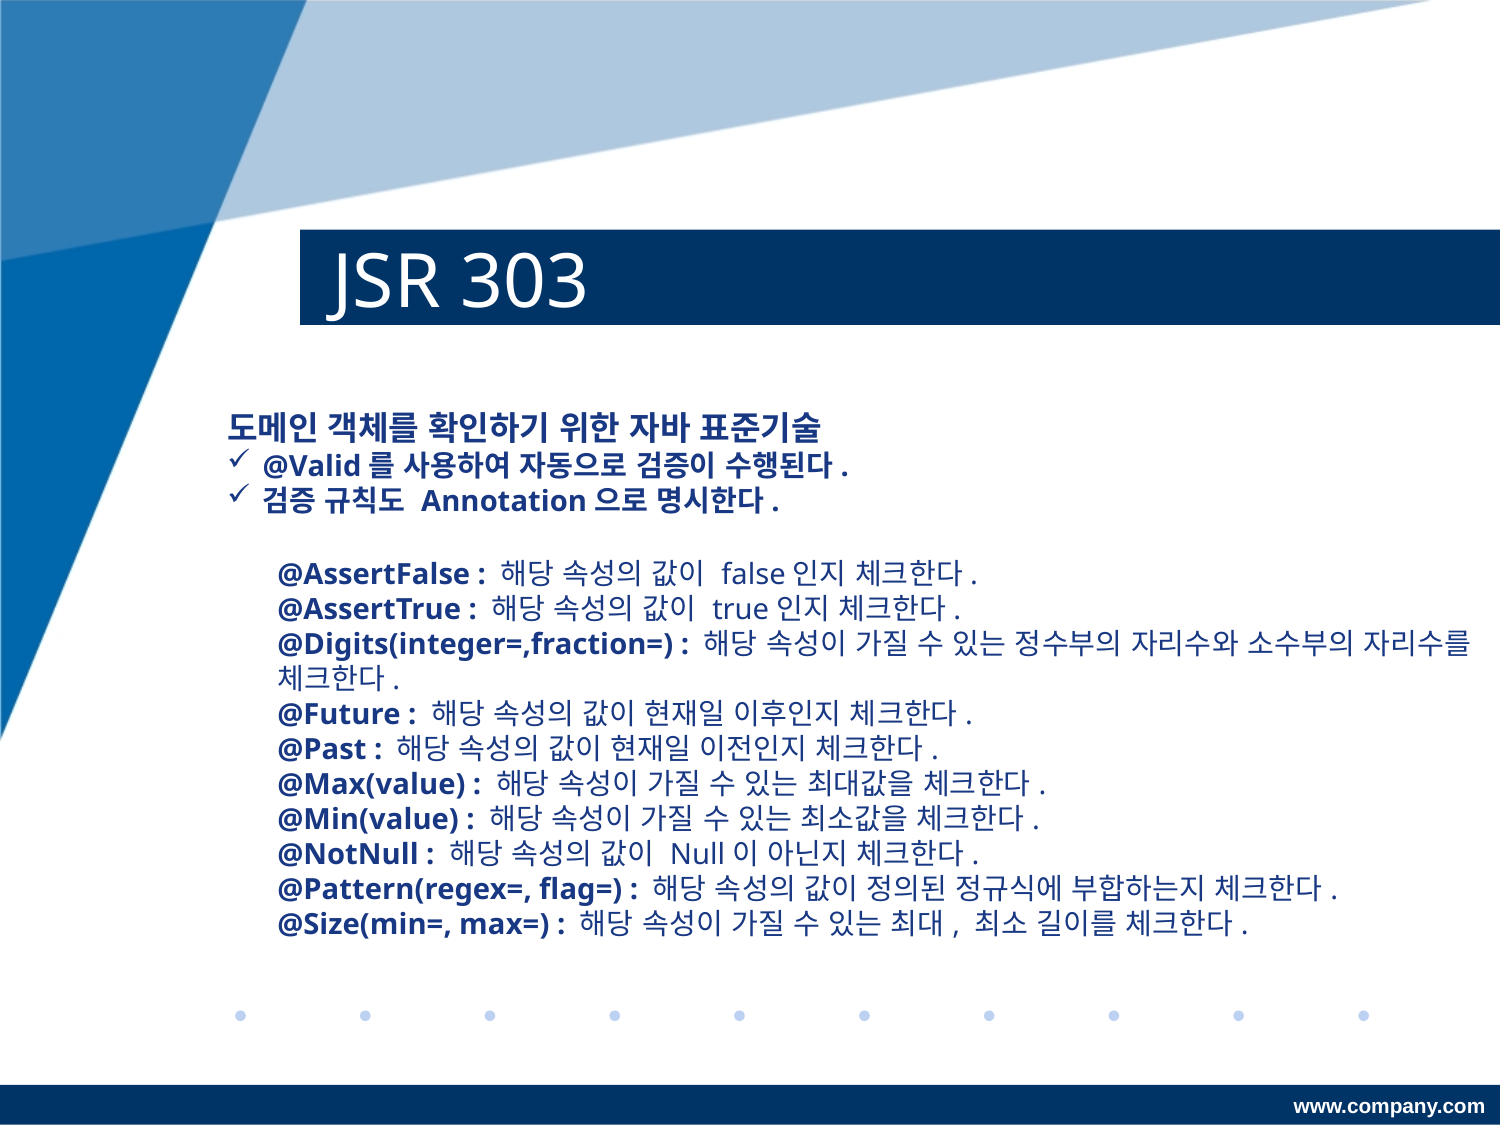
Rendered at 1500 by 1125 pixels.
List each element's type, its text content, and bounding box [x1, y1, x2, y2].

text_box 도메인 객체를 확인하기 위한 자바 표준기술 @Valid를 사용하여 자동으로 검증이 수행된다. 검증 규칙도 Annotation으로 명시한다. [212, 399, 1500, 525]
title JSR 303 [300, 229, 1500, 325]
text_box @AssertFalse : 해당 속성의 값이 false인지 체크한다. @AssertTrue : 해당 속성의 값이 true인지 체크한다. @Digits(integer=,fraction=) : 해당 속성이 가질 수 있는 정수부의 자리수와 소수부의 자리수를 체크한다. @Future : 해당 속성의 값이 현재일 이후인지 체크한다. @Past : 해당 속성의 값이 현재일 이전인지 체크한다. @Max(value) : 해당 속성이 가질 수 있는 최대값을 체크한다. @Min(value) : 해당 속성이 가질 수 있는 최소값을 체크한다. @NotNull : 해당 속성의 값이 Null이 아닌지 체크한다. @Pattern(regex=, flag=) : 해당 속성의 값이 정의된 정규식에 부합하는지 체크한다. @Size(min=, max=) : 해당 속성이 가질 수 있는 최대, 최소 길이를 체크한다. [262, 548, 1500, 948]
picture [0, 0, 1500, 842]
